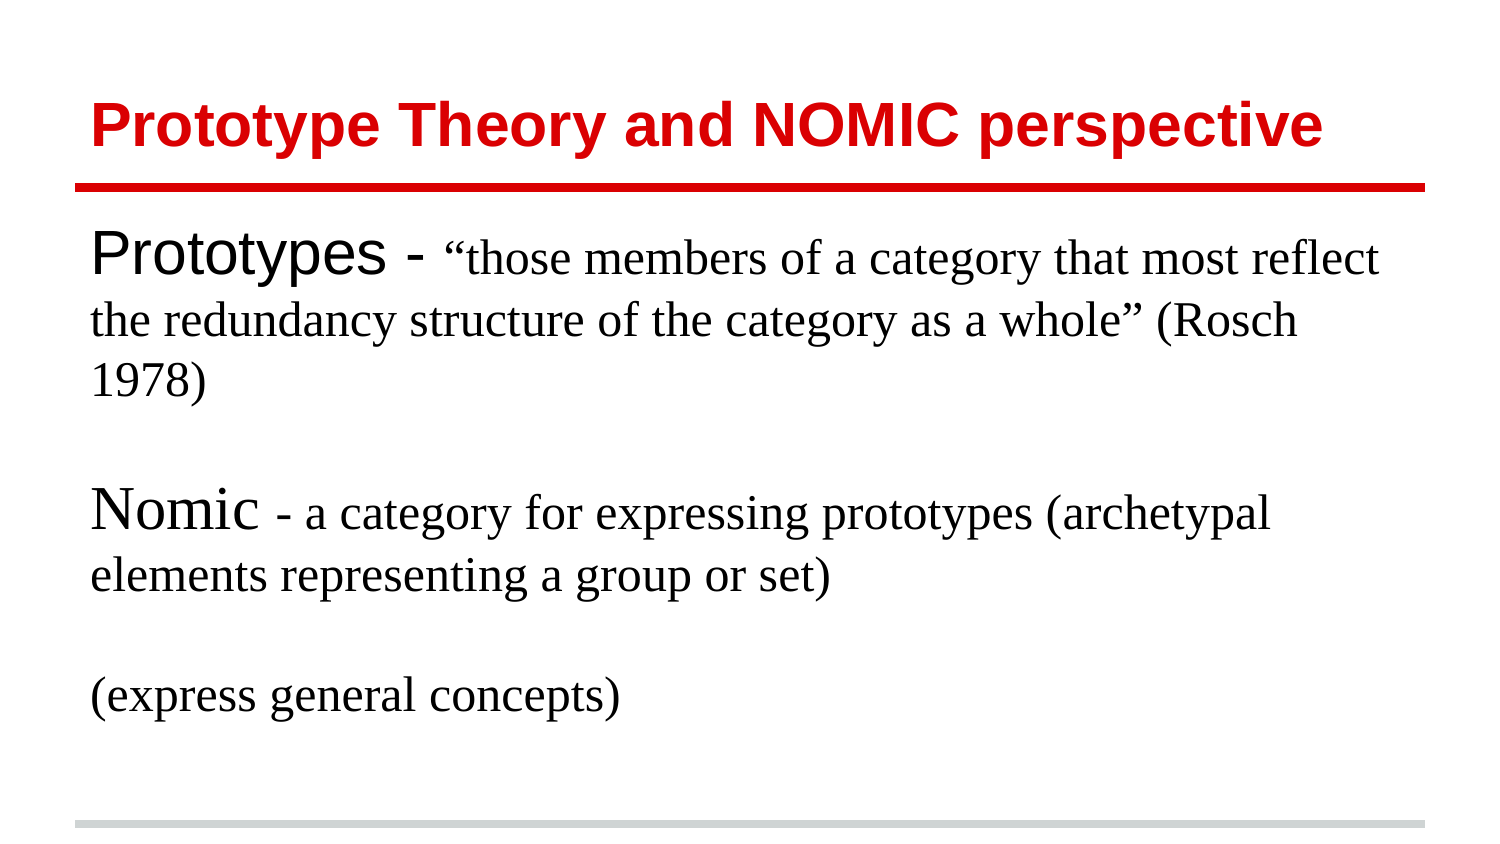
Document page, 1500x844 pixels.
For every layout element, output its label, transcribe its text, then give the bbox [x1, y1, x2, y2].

list Prototypes - “those members of a category that most reflect the redundancy structure of the category as a whole” (Rosch 1978) Nomic - a category for expressing prototypes (archetypal elements representing a group or set) (express general concepts) [75, 196, 1425, 808]
title Prototype Theory and NOMIC perspective [75, 33, 1425, 175]
